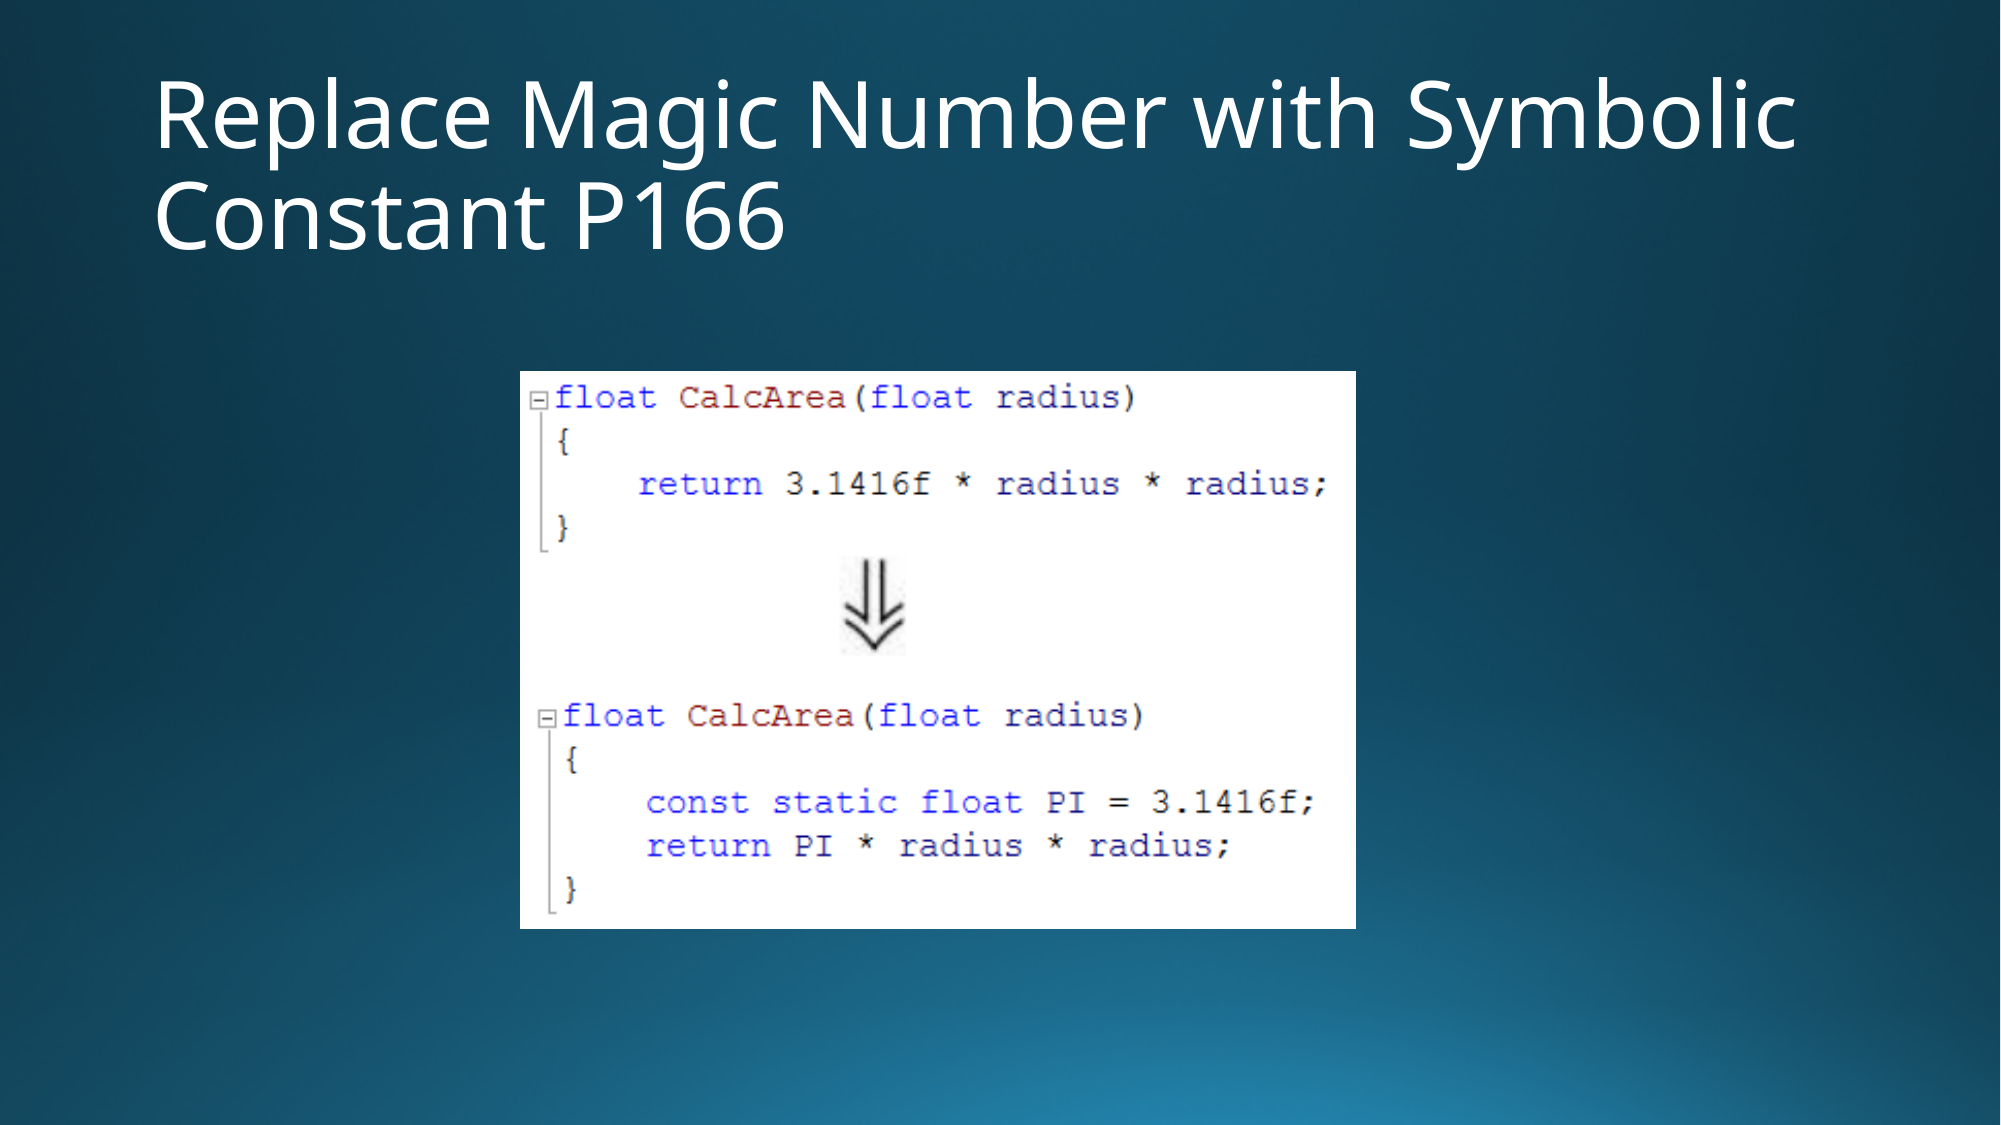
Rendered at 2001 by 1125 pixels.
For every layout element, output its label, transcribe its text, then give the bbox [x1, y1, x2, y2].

picture [0, 0, 2001, 1125]
title Replace Magic Number with Symbolic Constant P166 [137, 59, 1863, 278]
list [520, 371, 1356, 929]
